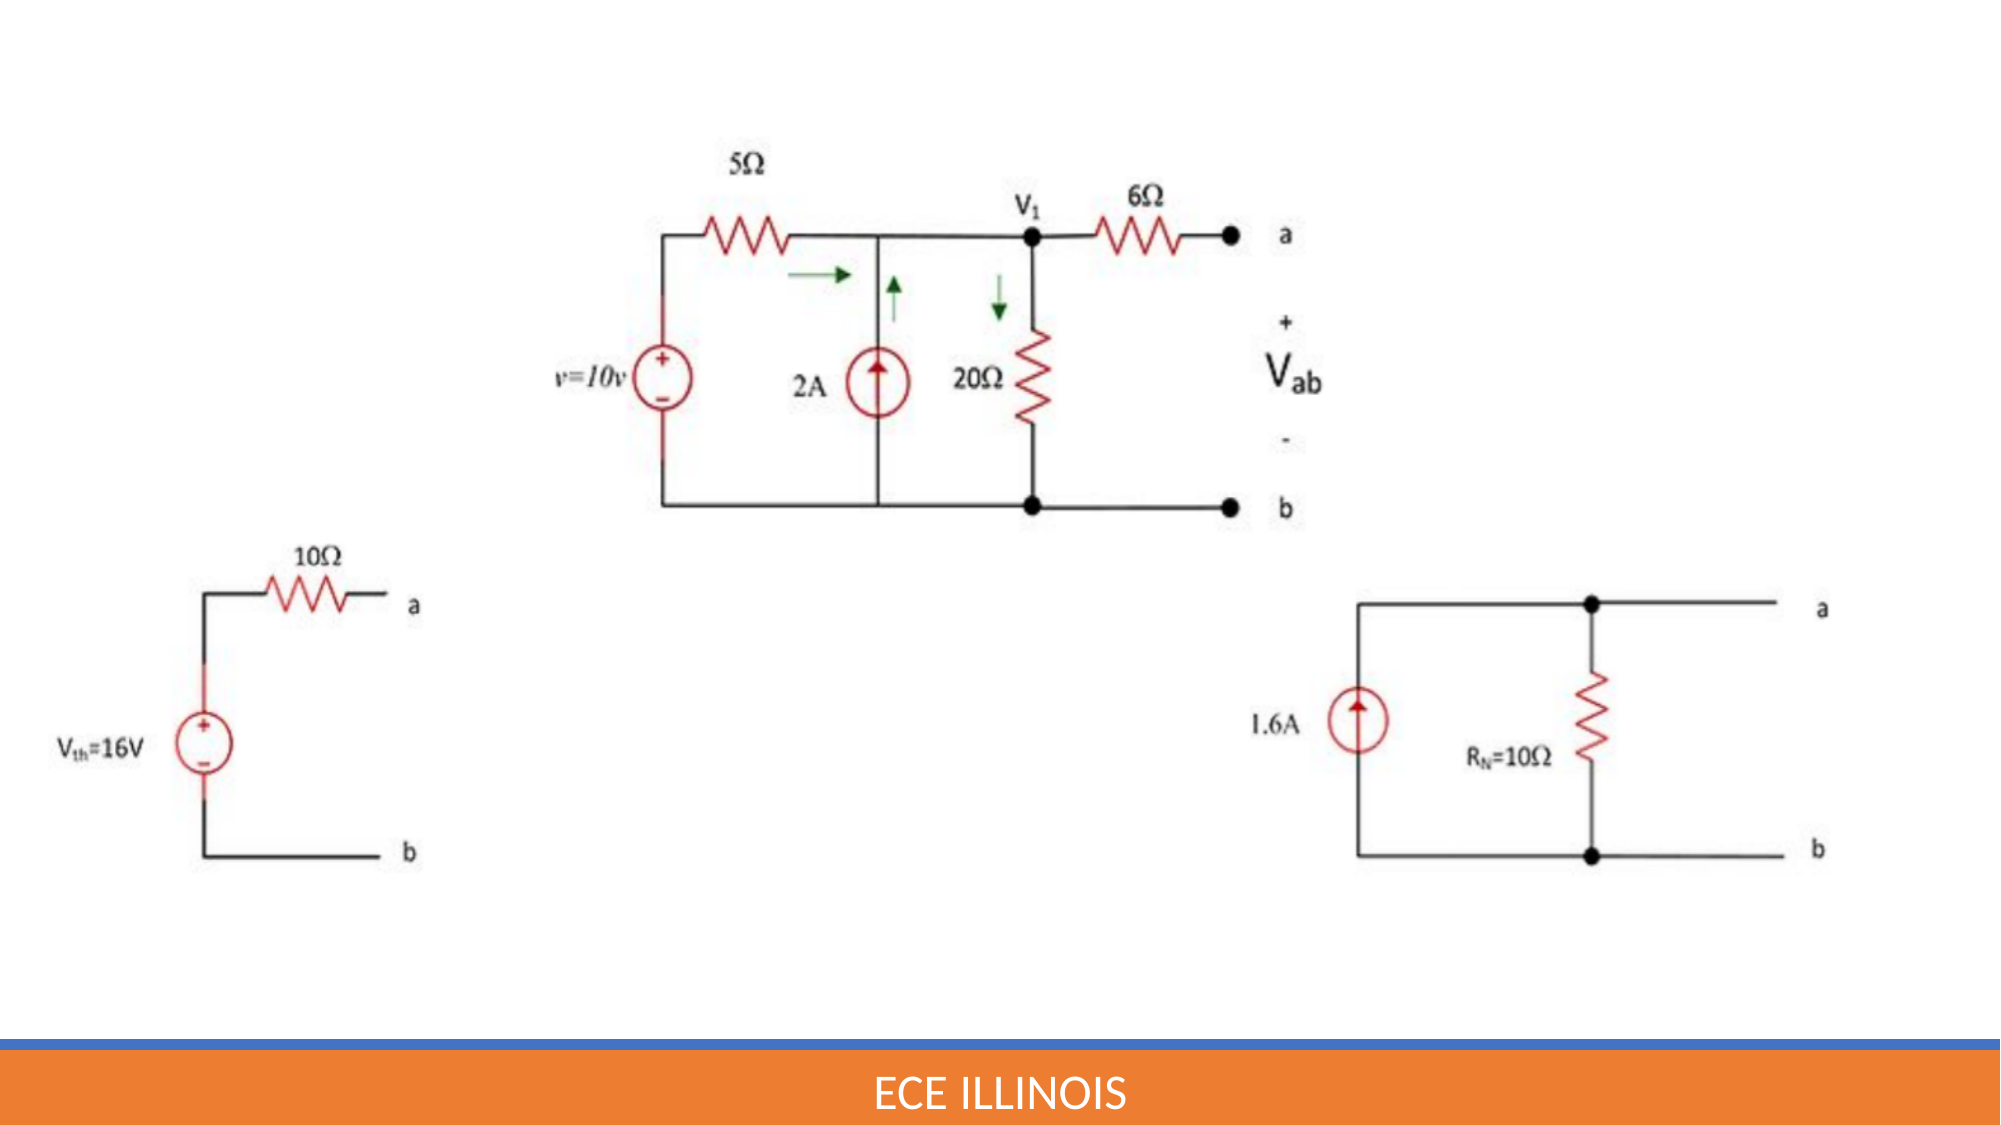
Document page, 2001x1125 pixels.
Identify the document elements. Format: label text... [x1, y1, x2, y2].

footer ECE ILLINOIS [604, 1059, 1396, 1120]
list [47, 125, 1881, 933]
